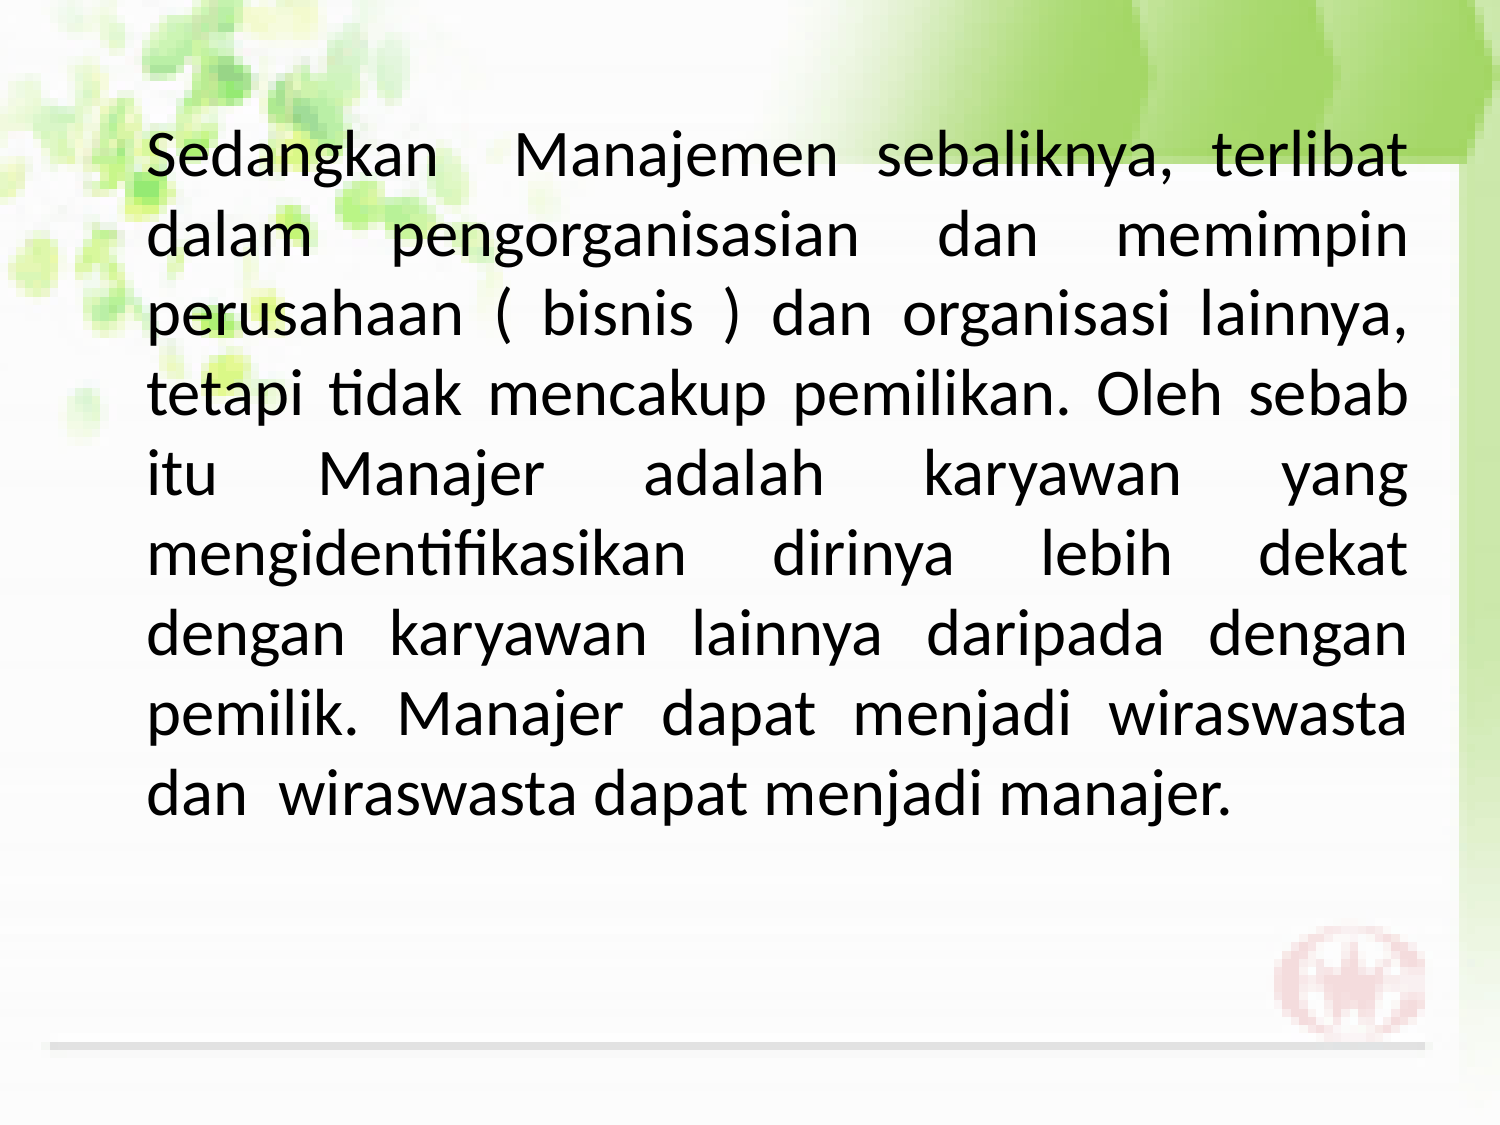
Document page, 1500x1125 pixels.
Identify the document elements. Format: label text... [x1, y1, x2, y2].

list Sedangkan Manajemen sebaliknya, terlibat dalam pengorganisasian dan memimpin perusahaan ( bisnis ) dan organisasi lainnya, tetapi tidak mencakup pemilikan. Oleh sebab itu Manajer adalah karyawan yang mengidentifikasikan dirinya lebih dekat dengan karyawan lainnya daripada dengan pemilik. Manajer dapat menjadi wiraswasta dan wiraswasta dapat menjadi manajer. [75, 101, 1425, 1073]
picture [0, 0, 1500, 1125]
